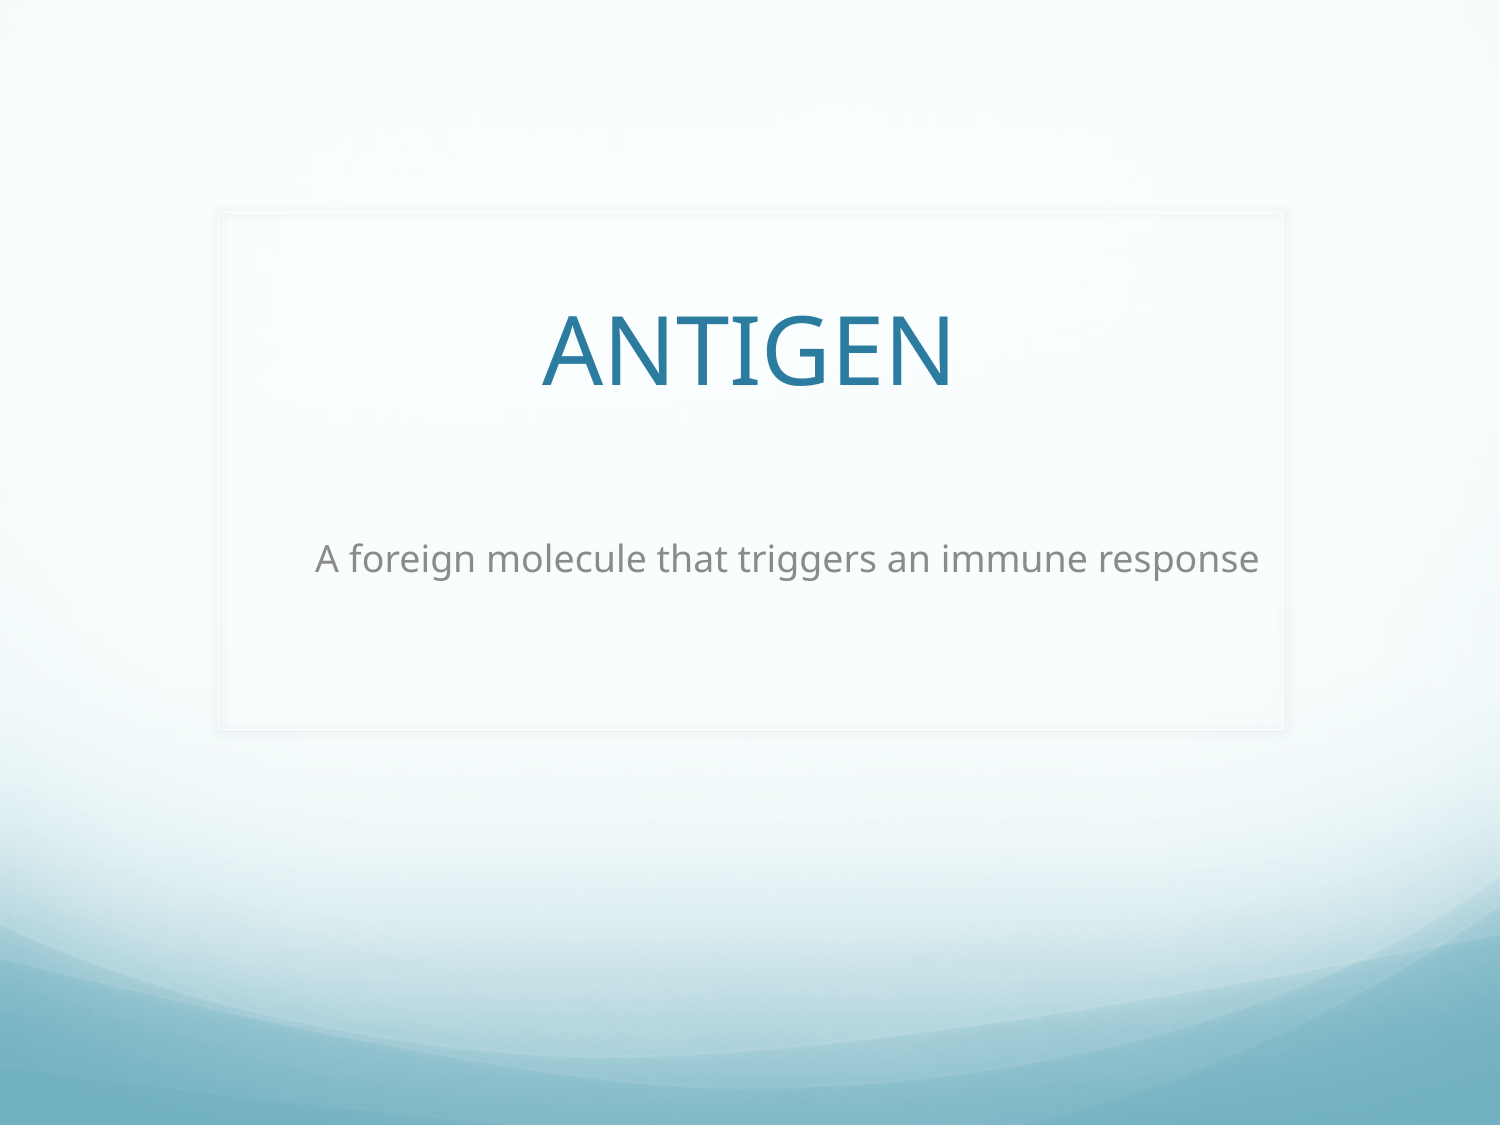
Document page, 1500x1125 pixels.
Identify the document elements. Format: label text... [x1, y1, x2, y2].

title ANTIGEN [112, 171, 1388, 413]
subtitle A foreign molecule that triggers an immune response [300, 527, 1283, 816]
